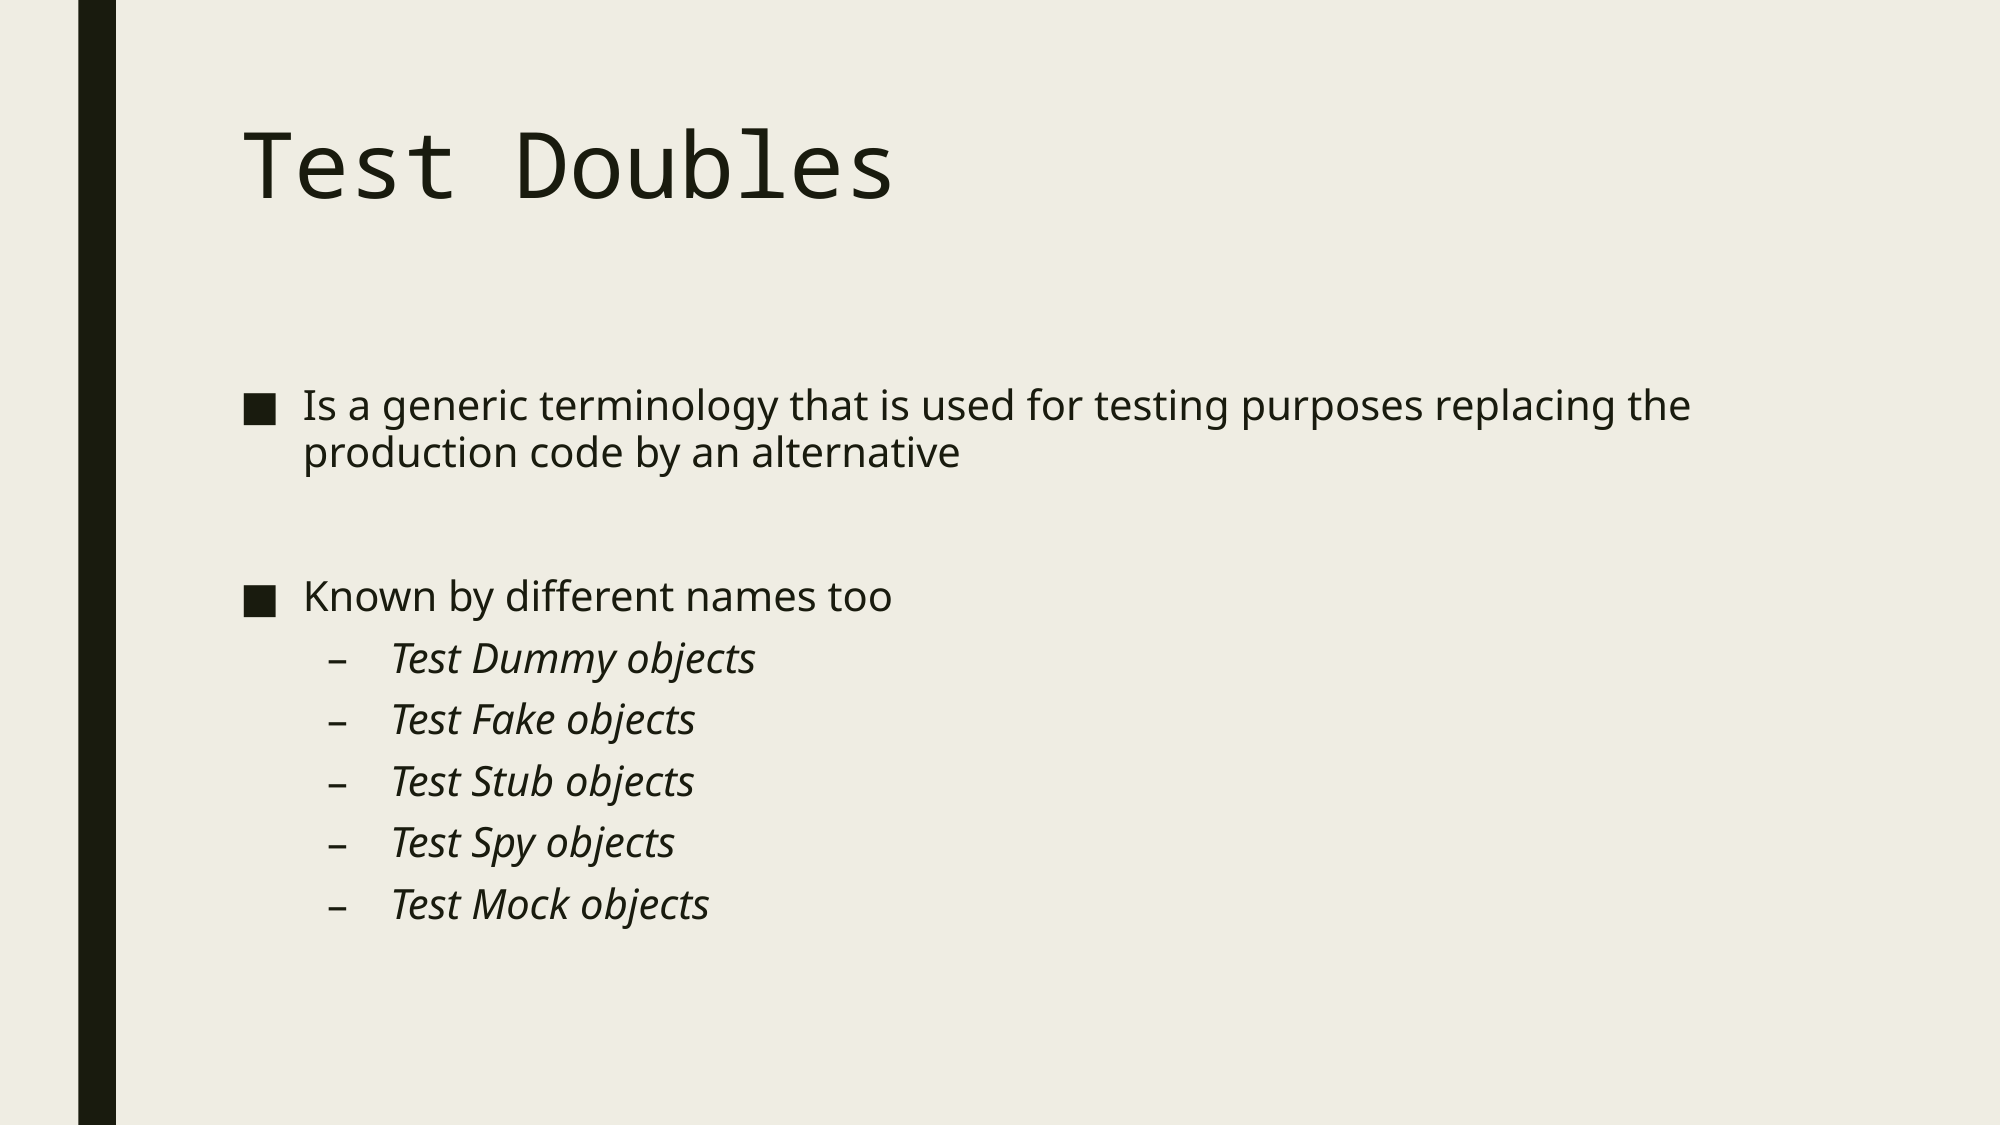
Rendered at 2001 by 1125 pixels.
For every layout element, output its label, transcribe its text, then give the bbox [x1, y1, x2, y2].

title Test Doubles [225, 112, 1800, 357]
list Is a generic terminology that is used for testing purposes replacing the production code by an alternative Known by different names too Test Dummy objects Test Fake objects Test Stub objects Test Spy objects Test Mock objects [225, 375, 1800, 963]
